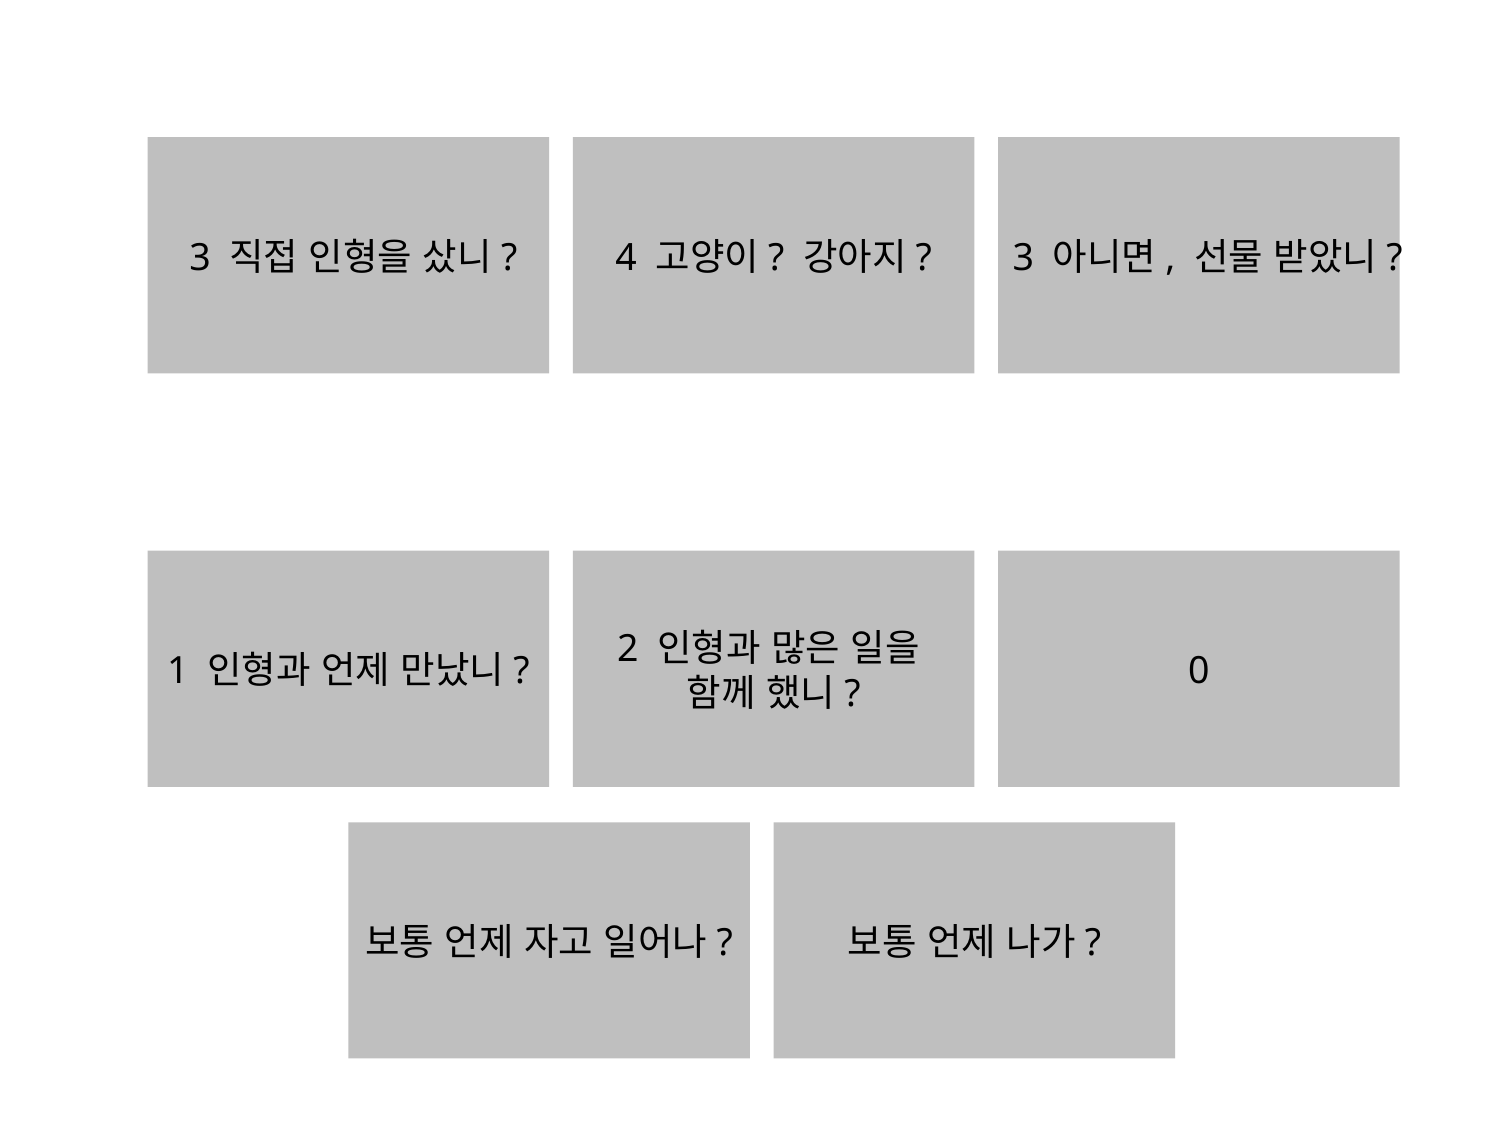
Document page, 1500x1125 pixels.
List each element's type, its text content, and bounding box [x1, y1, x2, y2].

text_box 보통 언제 자고 일어나? [346, 820, 752, 1061]
text_box 0 [996, 549, 1402, 789]
text_box 4 고양이? 강아지? [571, 135, 977, 375]
text_box 보통 언제 나가? [772, 820, 1177, 1061]
text_box 2 인형과 많은 일을 함께 했니? [571, 549, 977, 789]
text_box 1 인형과 언제 만났니? [145, 549, 551, 789]
text_box 3 아니면, 선물 받았니? [996, 135, 1402, 375]
text_box 3 직접 인형을 샀니? [145, 135, 551, 375]
